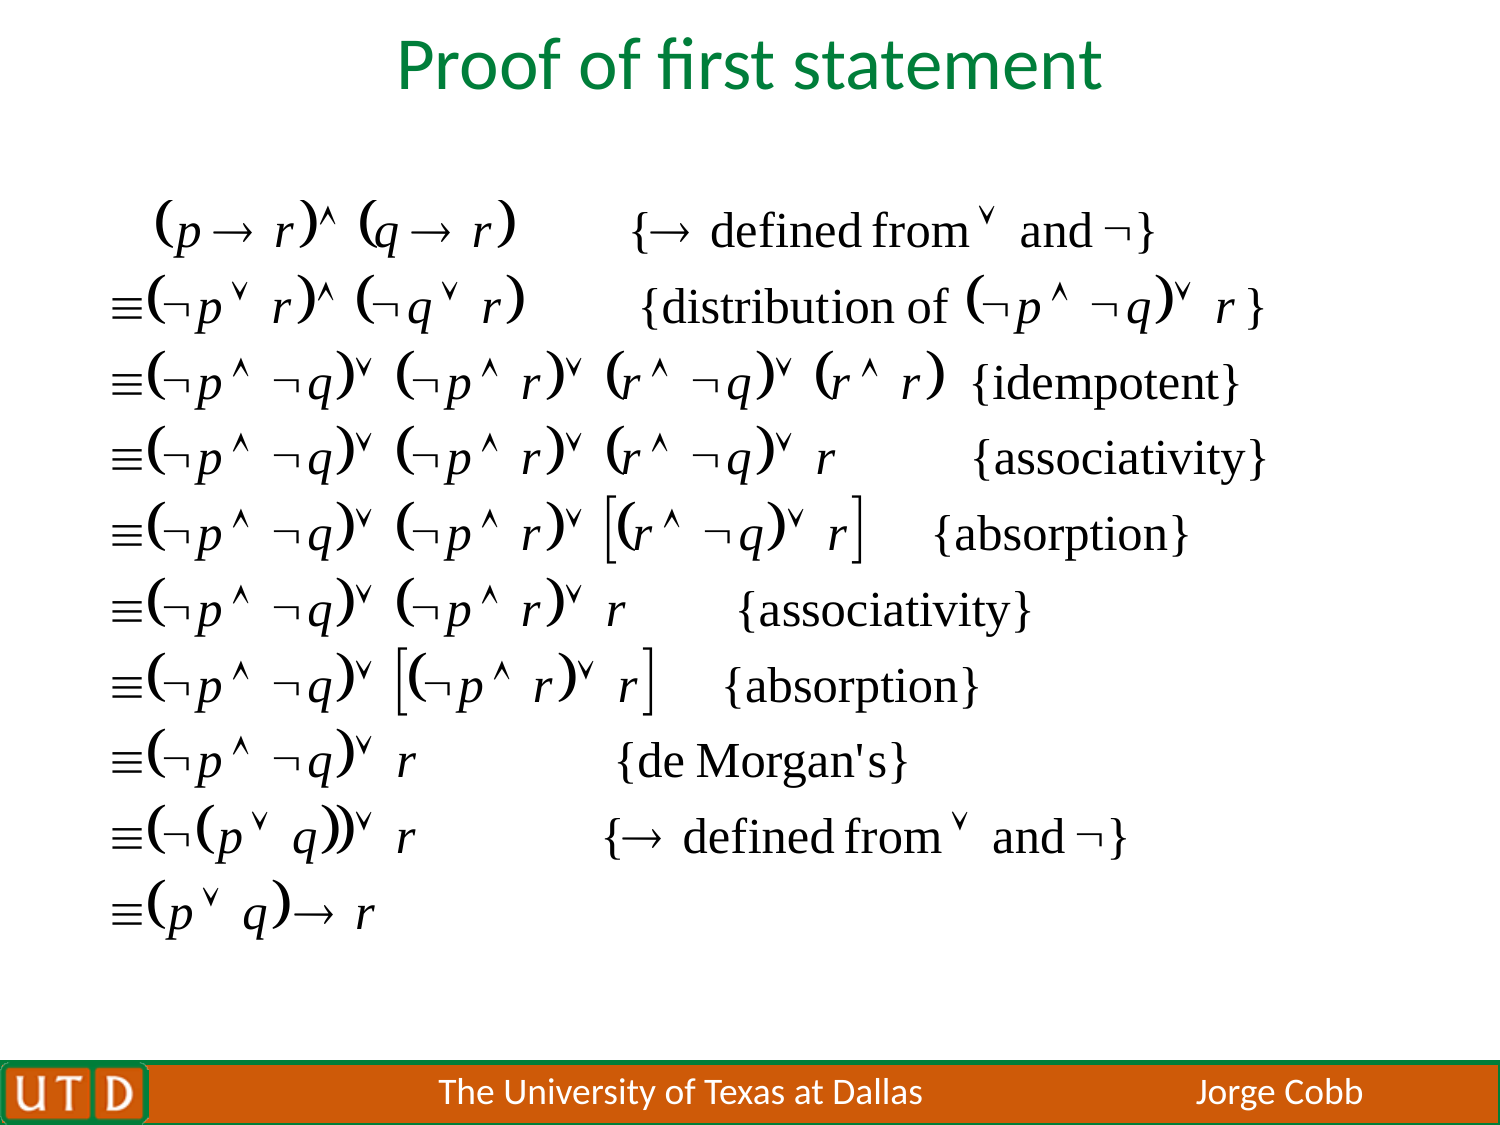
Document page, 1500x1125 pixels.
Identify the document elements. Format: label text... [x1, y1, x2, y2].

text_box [99, 200, 1276, 950]
text_box Proof of first statement [74, 7, 1425, 88]
picture [0, 1062, 149, 1125]
